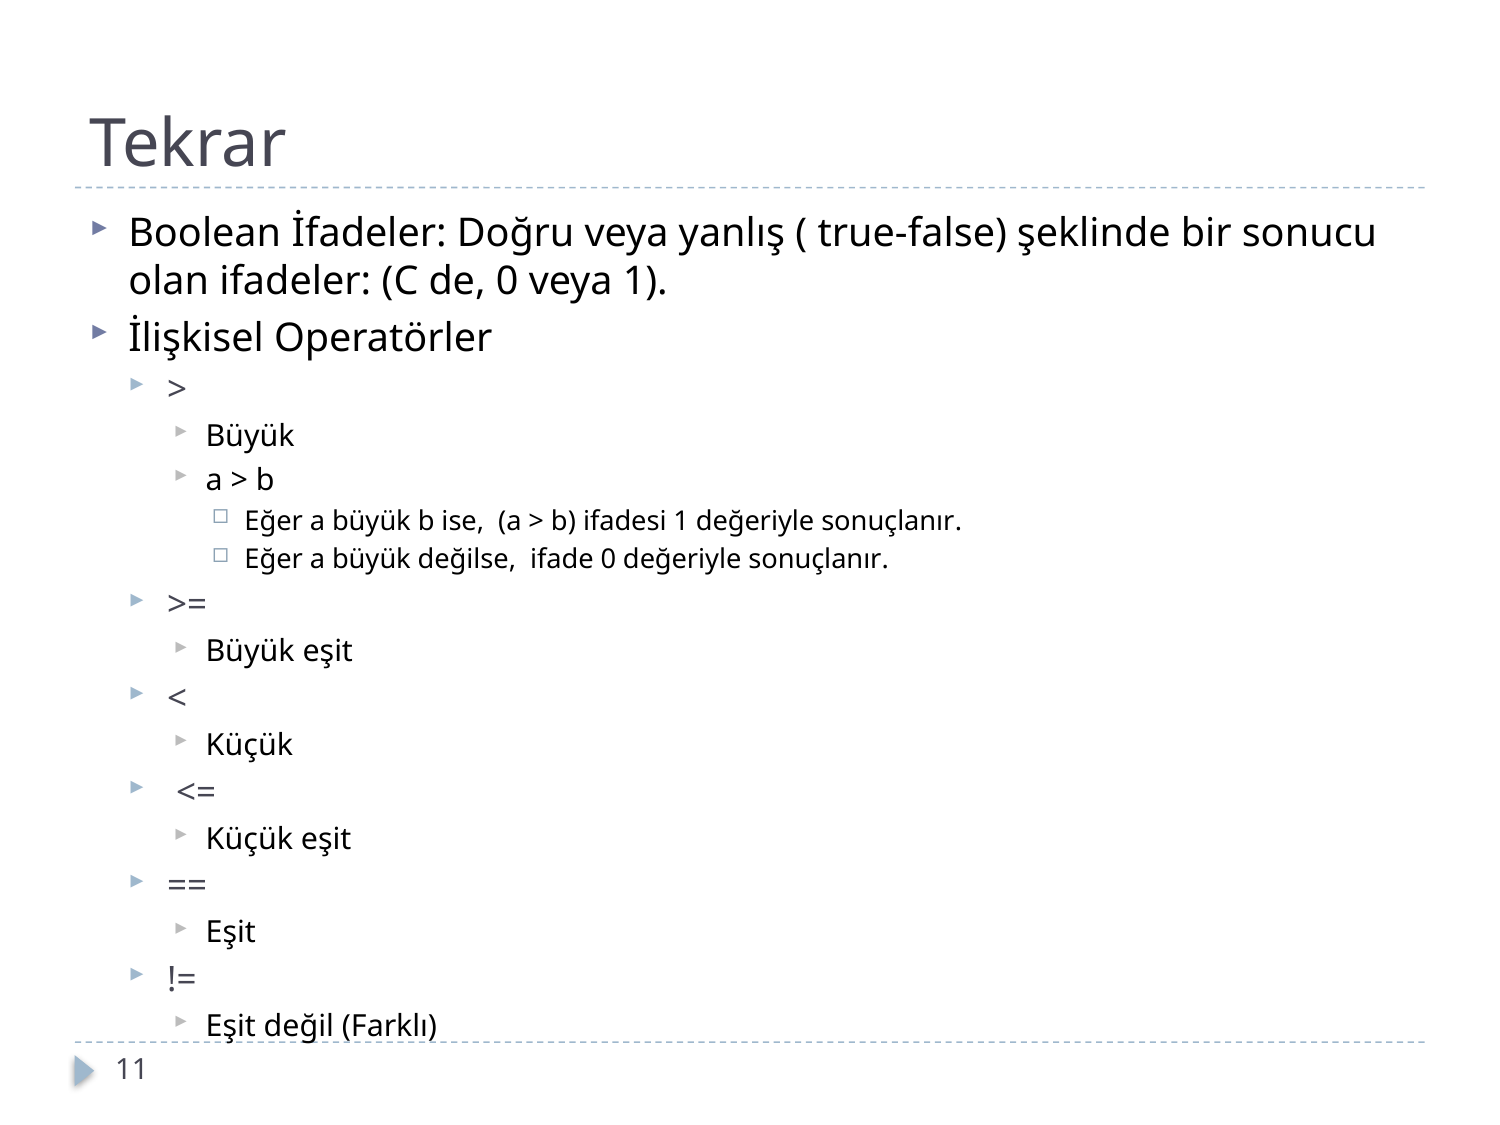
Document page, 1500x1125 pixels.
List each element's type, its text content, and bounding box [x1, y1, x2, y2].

title Tekrar [75, 24, 1425, 188]
slide_number 11 [100, 1042, 426, 1103]
list Boolean İfadeler: Doğru veya yanlış ( true-false) şeklinde bir sonucu olan ifadeler: (C de, 0 veya 1). İlişkisel Operatörler > Büyük a > b Eğer a büyük b ise, (a > b) ifadesi 1 değeriyle sonuçlanır. Eğer a büyük değilse, ifade 0 değeriyle sonuçlanır. >= Büyük eşit < Küçük <= Küçük eşit == Eşit != Eşit değil (Farklı) [75, 200, 1425, 1050]
